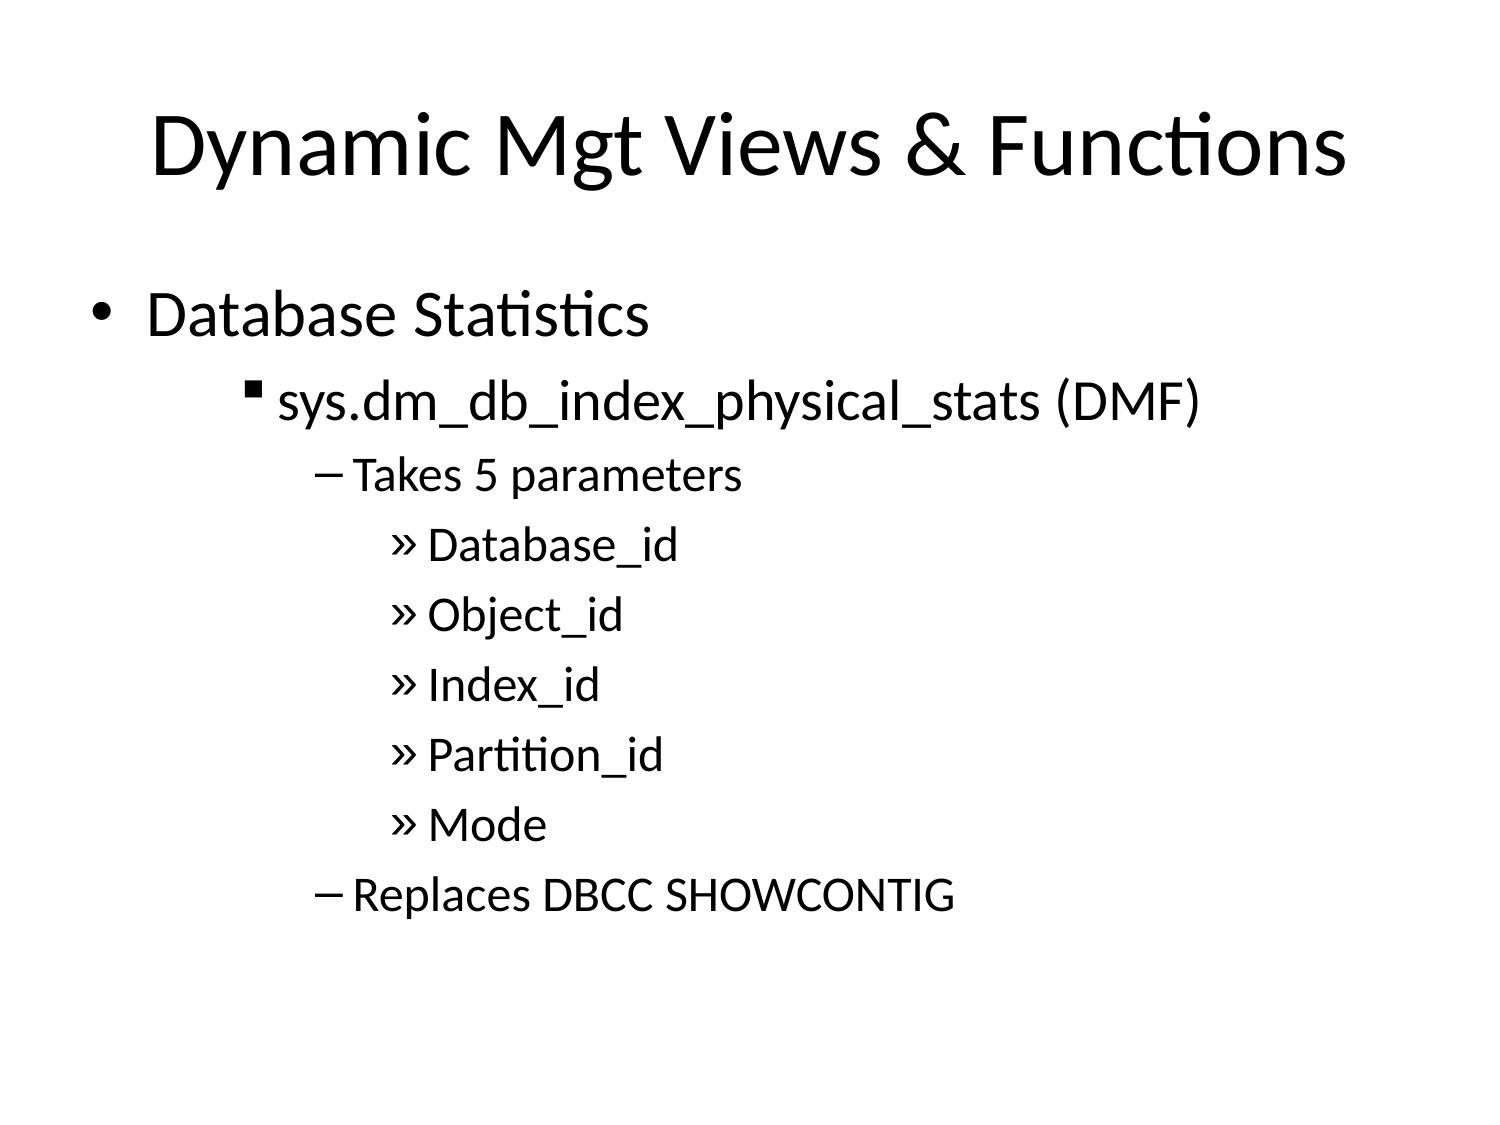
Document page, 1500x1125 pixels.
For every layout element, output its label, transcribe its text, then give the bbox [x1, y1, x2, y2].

list Database Statistics sys.dm_db_index_physical_stats (DMF) Takes 5 parameters Database_id Object_id Index_id Partition_id Mode Replaces DBCC SHOWCONTIG [75, 262, 1425, 1005]
title Dynamic Mgt Views & Functions [75, 45, 1425, 233]
